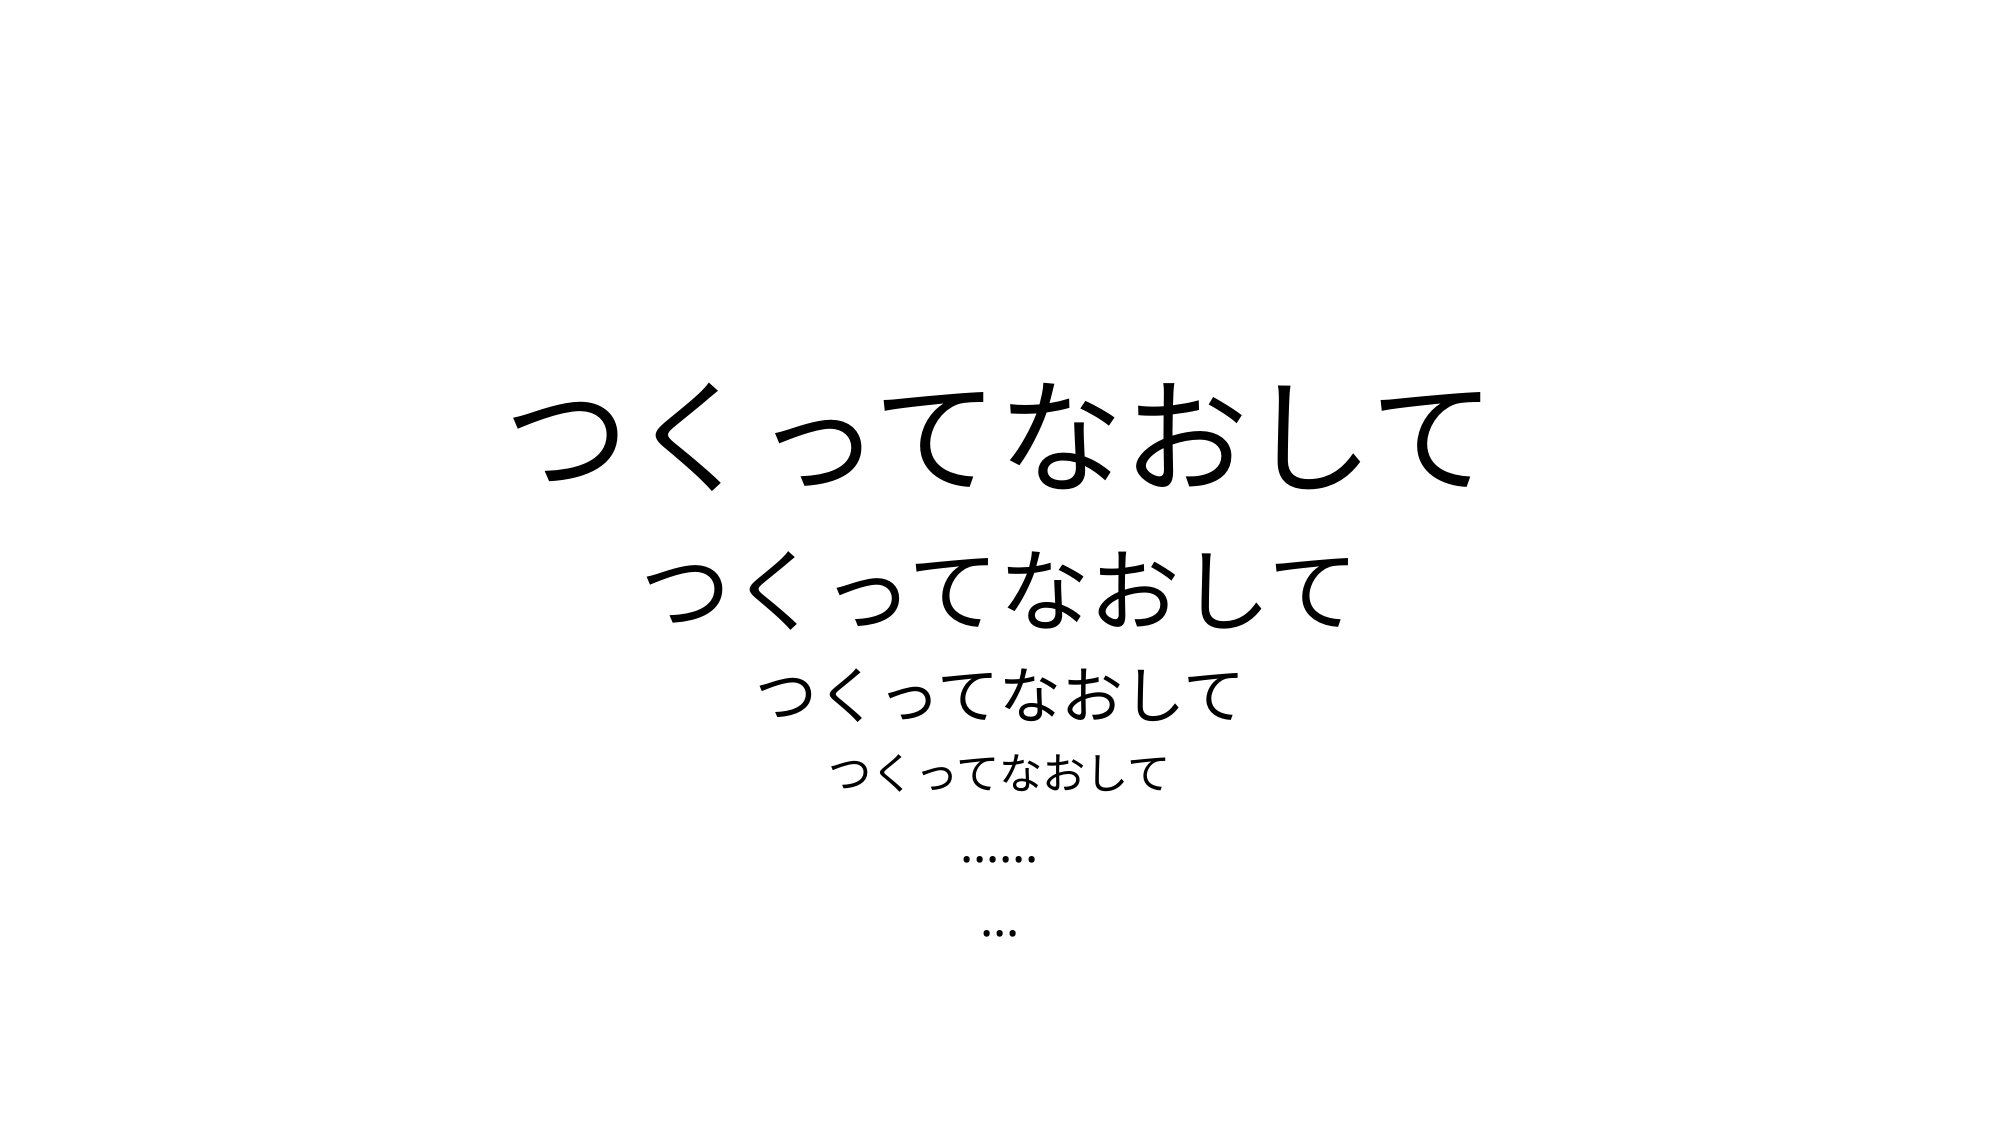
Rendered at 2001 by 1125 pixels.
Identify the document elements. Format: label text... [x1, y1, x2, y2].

subtitle つくってなおして つくってなおして つくってなおして …… … [249, 538, 1750, 958]
title つくってなおして [249, 278, 1750, 519]
